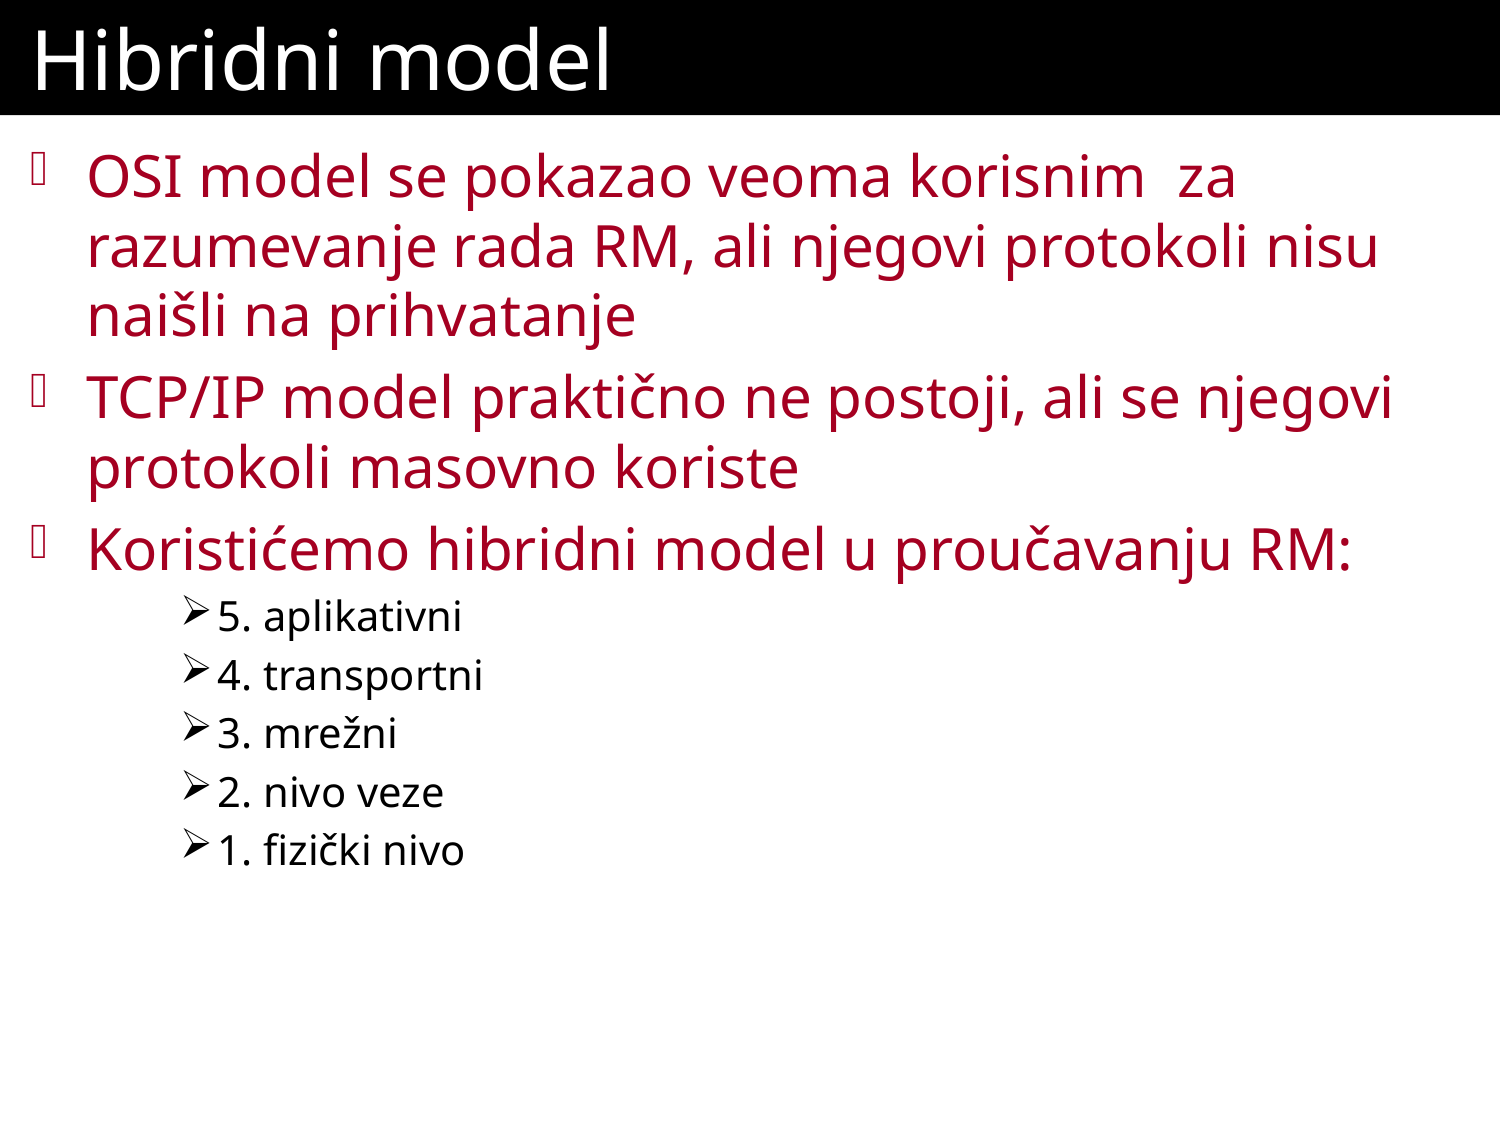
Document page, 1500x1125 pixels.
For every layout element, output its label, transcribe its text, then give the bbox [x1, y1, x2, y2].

list OSI model se pokazao veoma korisnim za razumevanje rada RM, ali njegovi protokoli nisu naišli na prihvatanje TCP/IP model praktično ne postoji, ali se njegovi protokoli masovno koriste Koristićemo hibridni model u proučavanju RM: 5. aplikativni 4. transportni 3. mrežni 2. nivo veze 1. fizički nivo [0, 115, 1500, 1125]
title Hibridni model [0, 0, 1500, 115]
